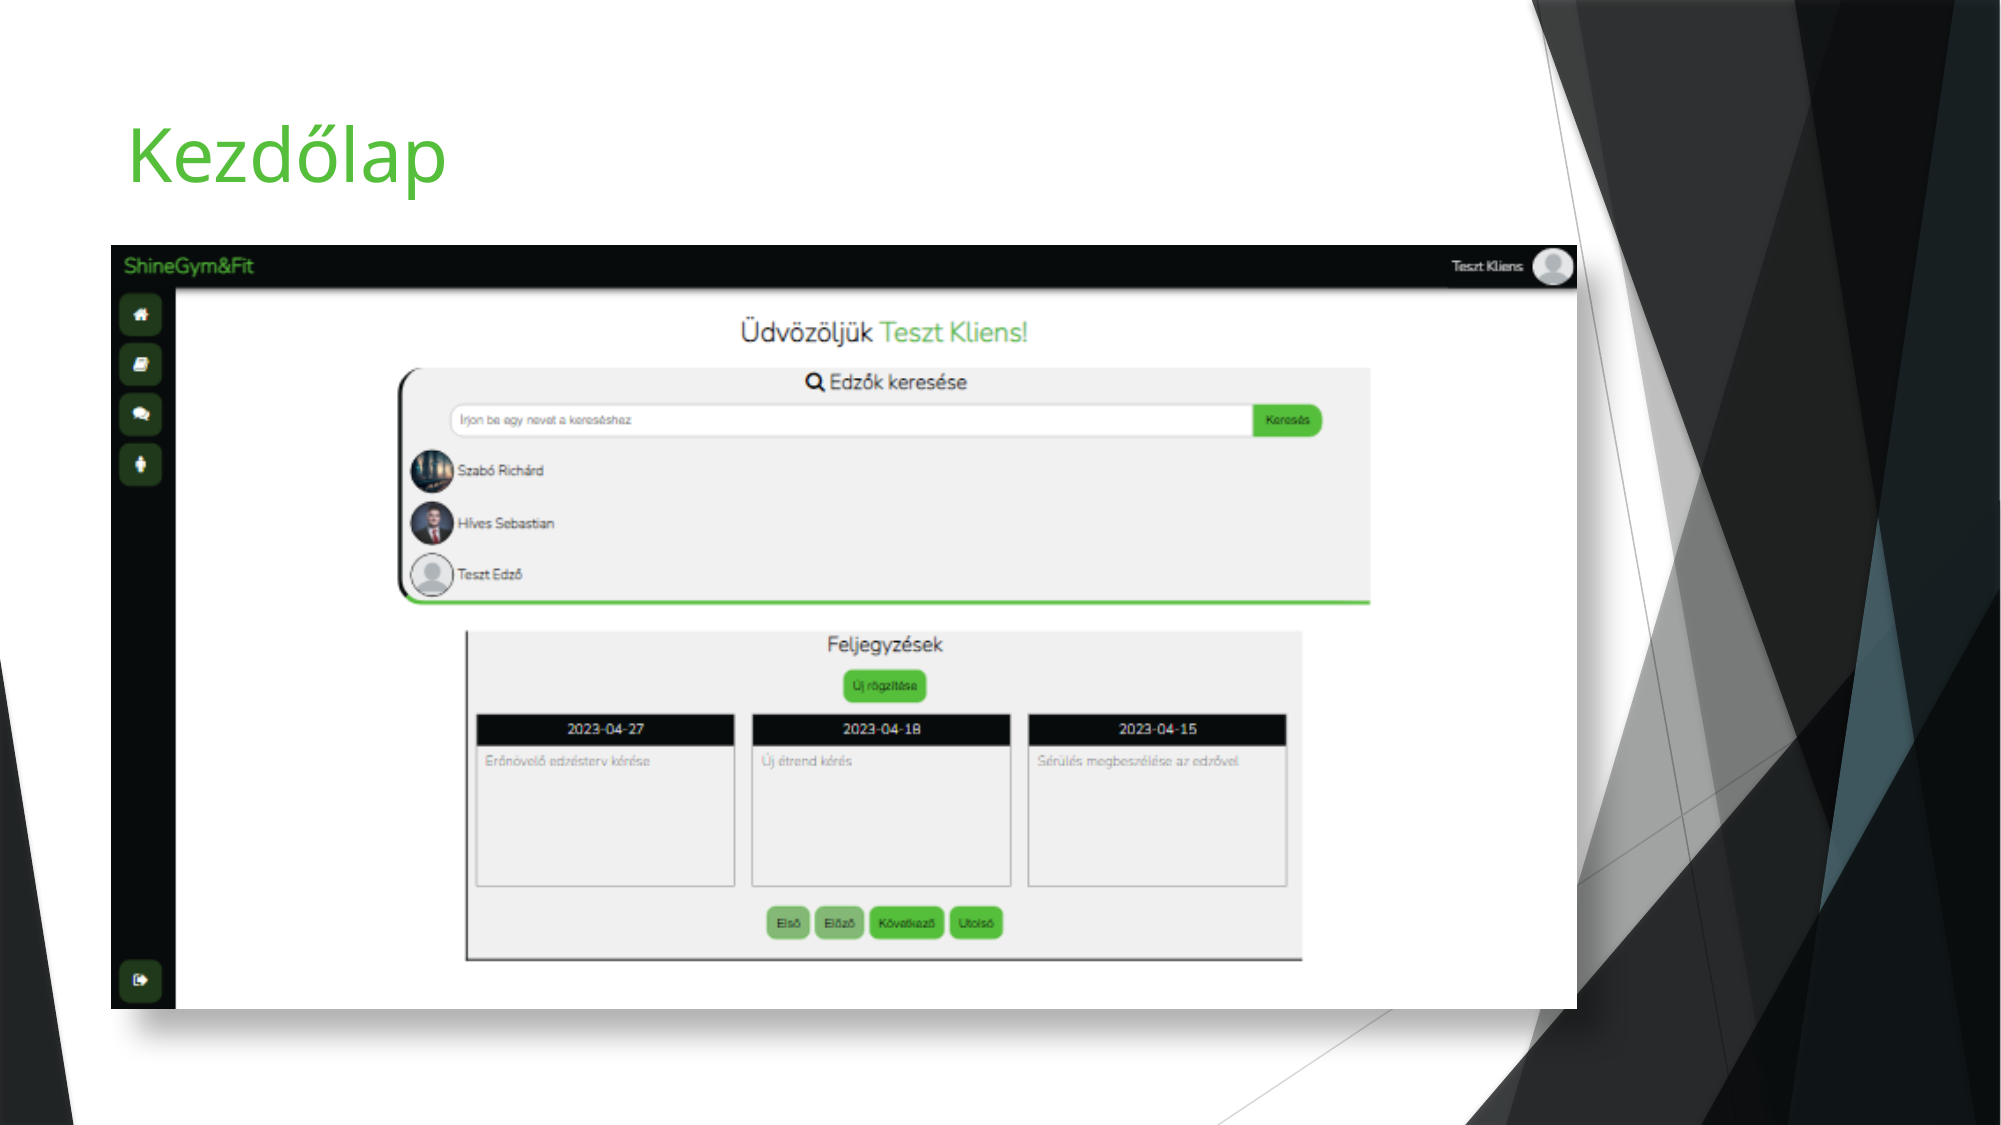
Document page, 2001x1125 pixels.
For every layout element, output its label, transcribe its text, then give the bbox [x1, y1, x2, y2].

picture [110, 244, 1577, 1009]
title Kezdőlap [111, 99, 1522, 243]
